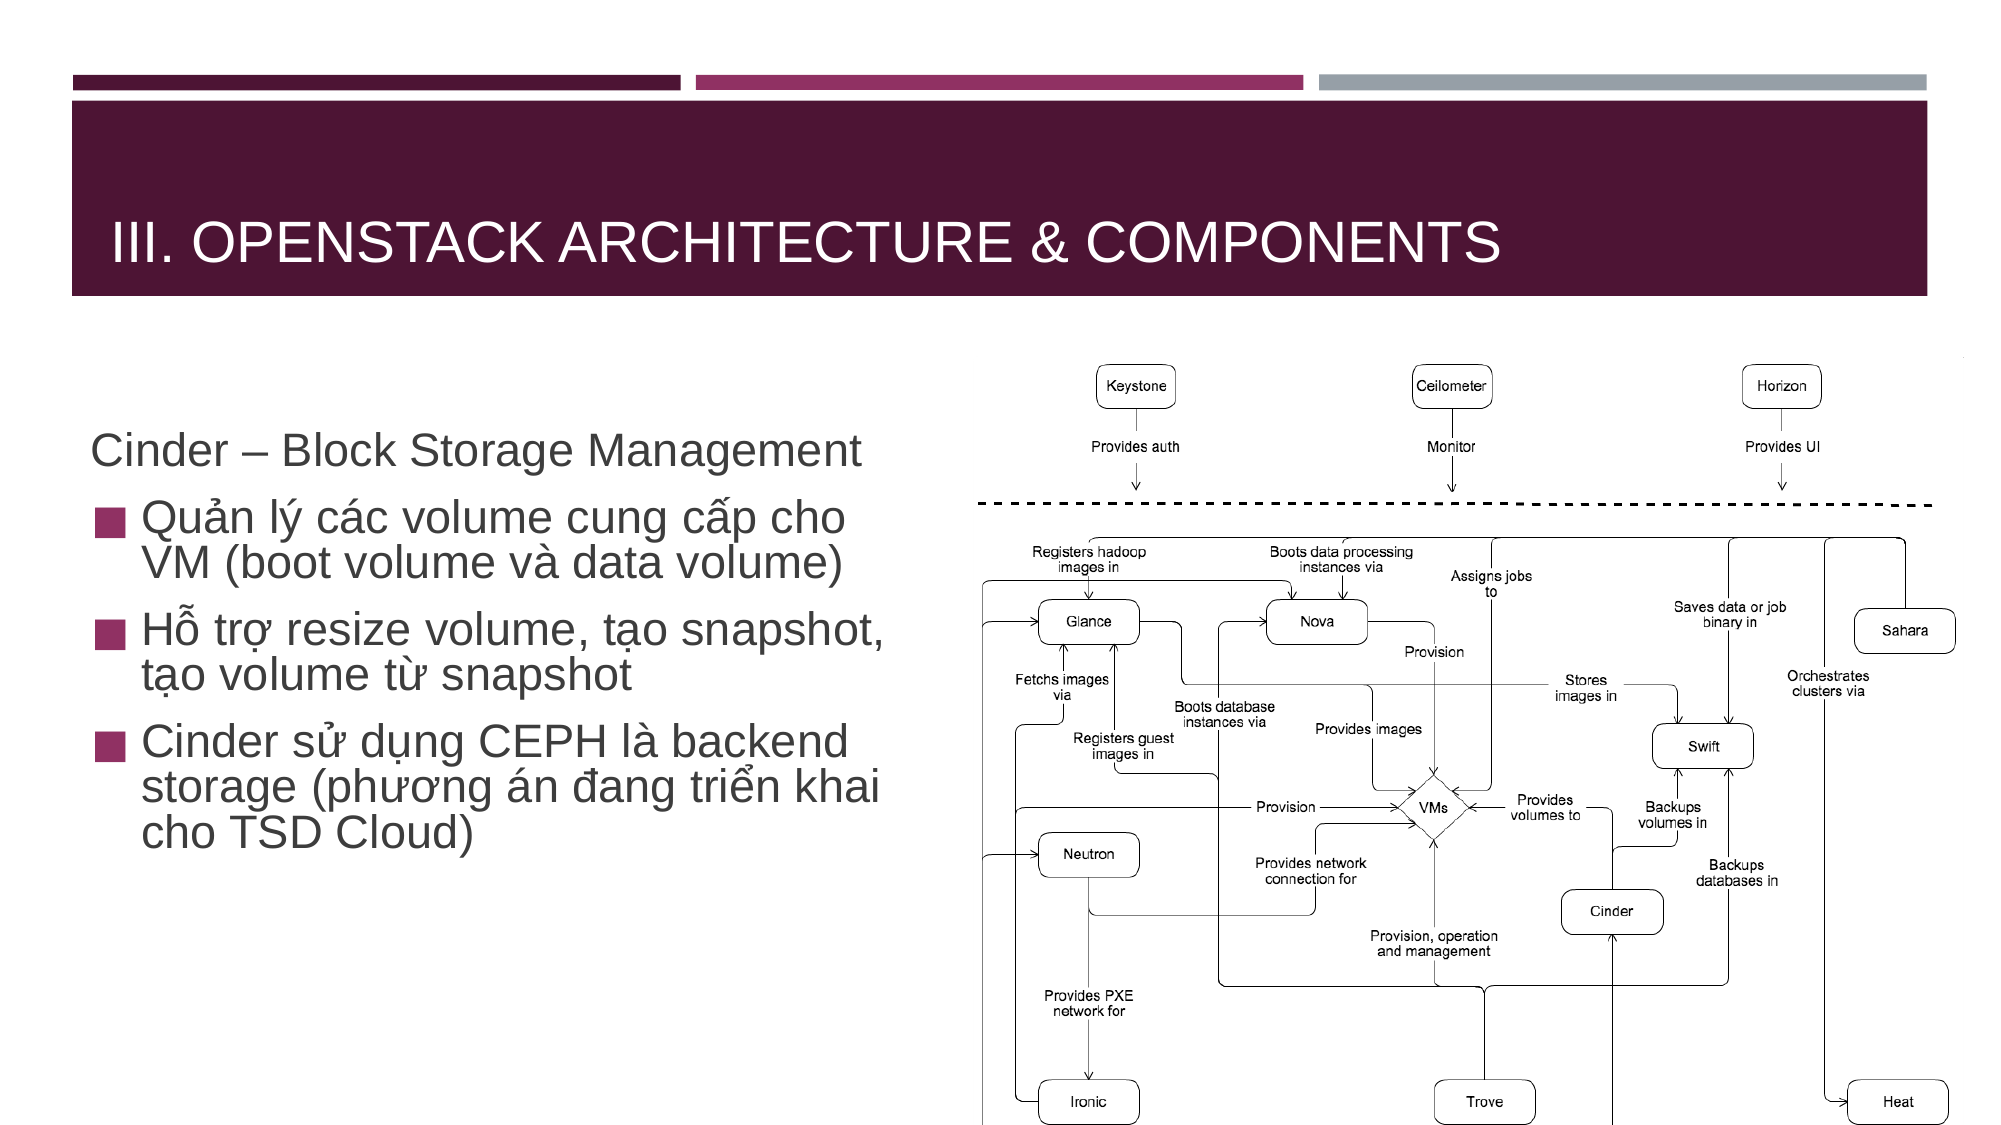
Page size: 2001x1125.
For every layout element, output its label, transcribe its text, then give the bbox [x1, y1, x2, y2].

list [972, 356, 1964, 1125]
text_box Cinder – Block Storage Management Quản lý các volume cung cấp cho VM (boot volume và data volume) Hỗ trợ resize volume, tạo snapshot, tạo volume từ snapshot Cinder sử dụng CEPH là backend storage (phương án đang triển khai cho TSD Cloud) [75, 333, 938, 1007]
title III. OPENSTACK ARCHITECTURE & COMPONENTS [95, 115, 1905, 282]
